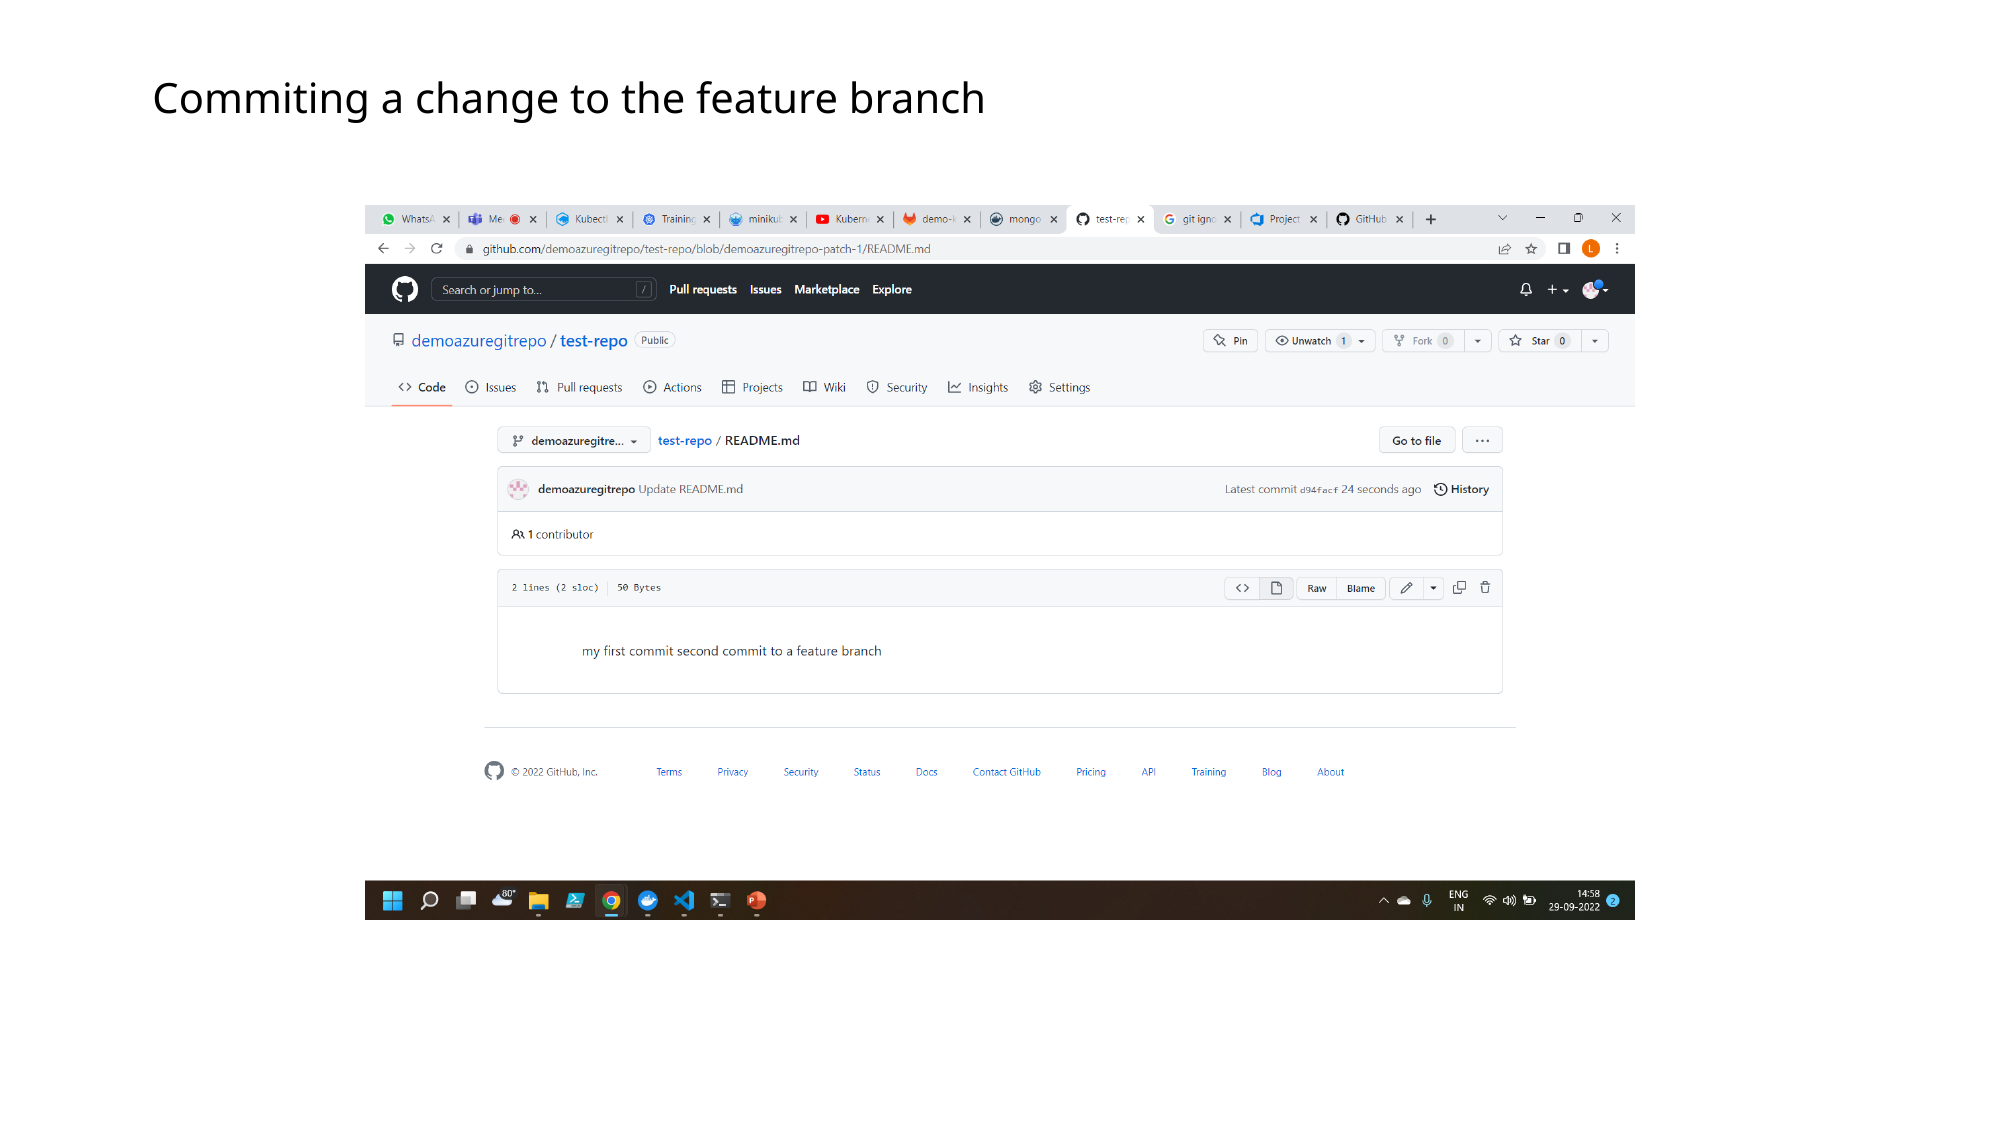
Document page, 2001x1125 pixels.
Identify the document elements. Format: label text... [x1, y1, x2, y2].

title Commiting a change to the feature branch [137, 59, 1863, 142]
picture [365, 205, 1635, 920]
